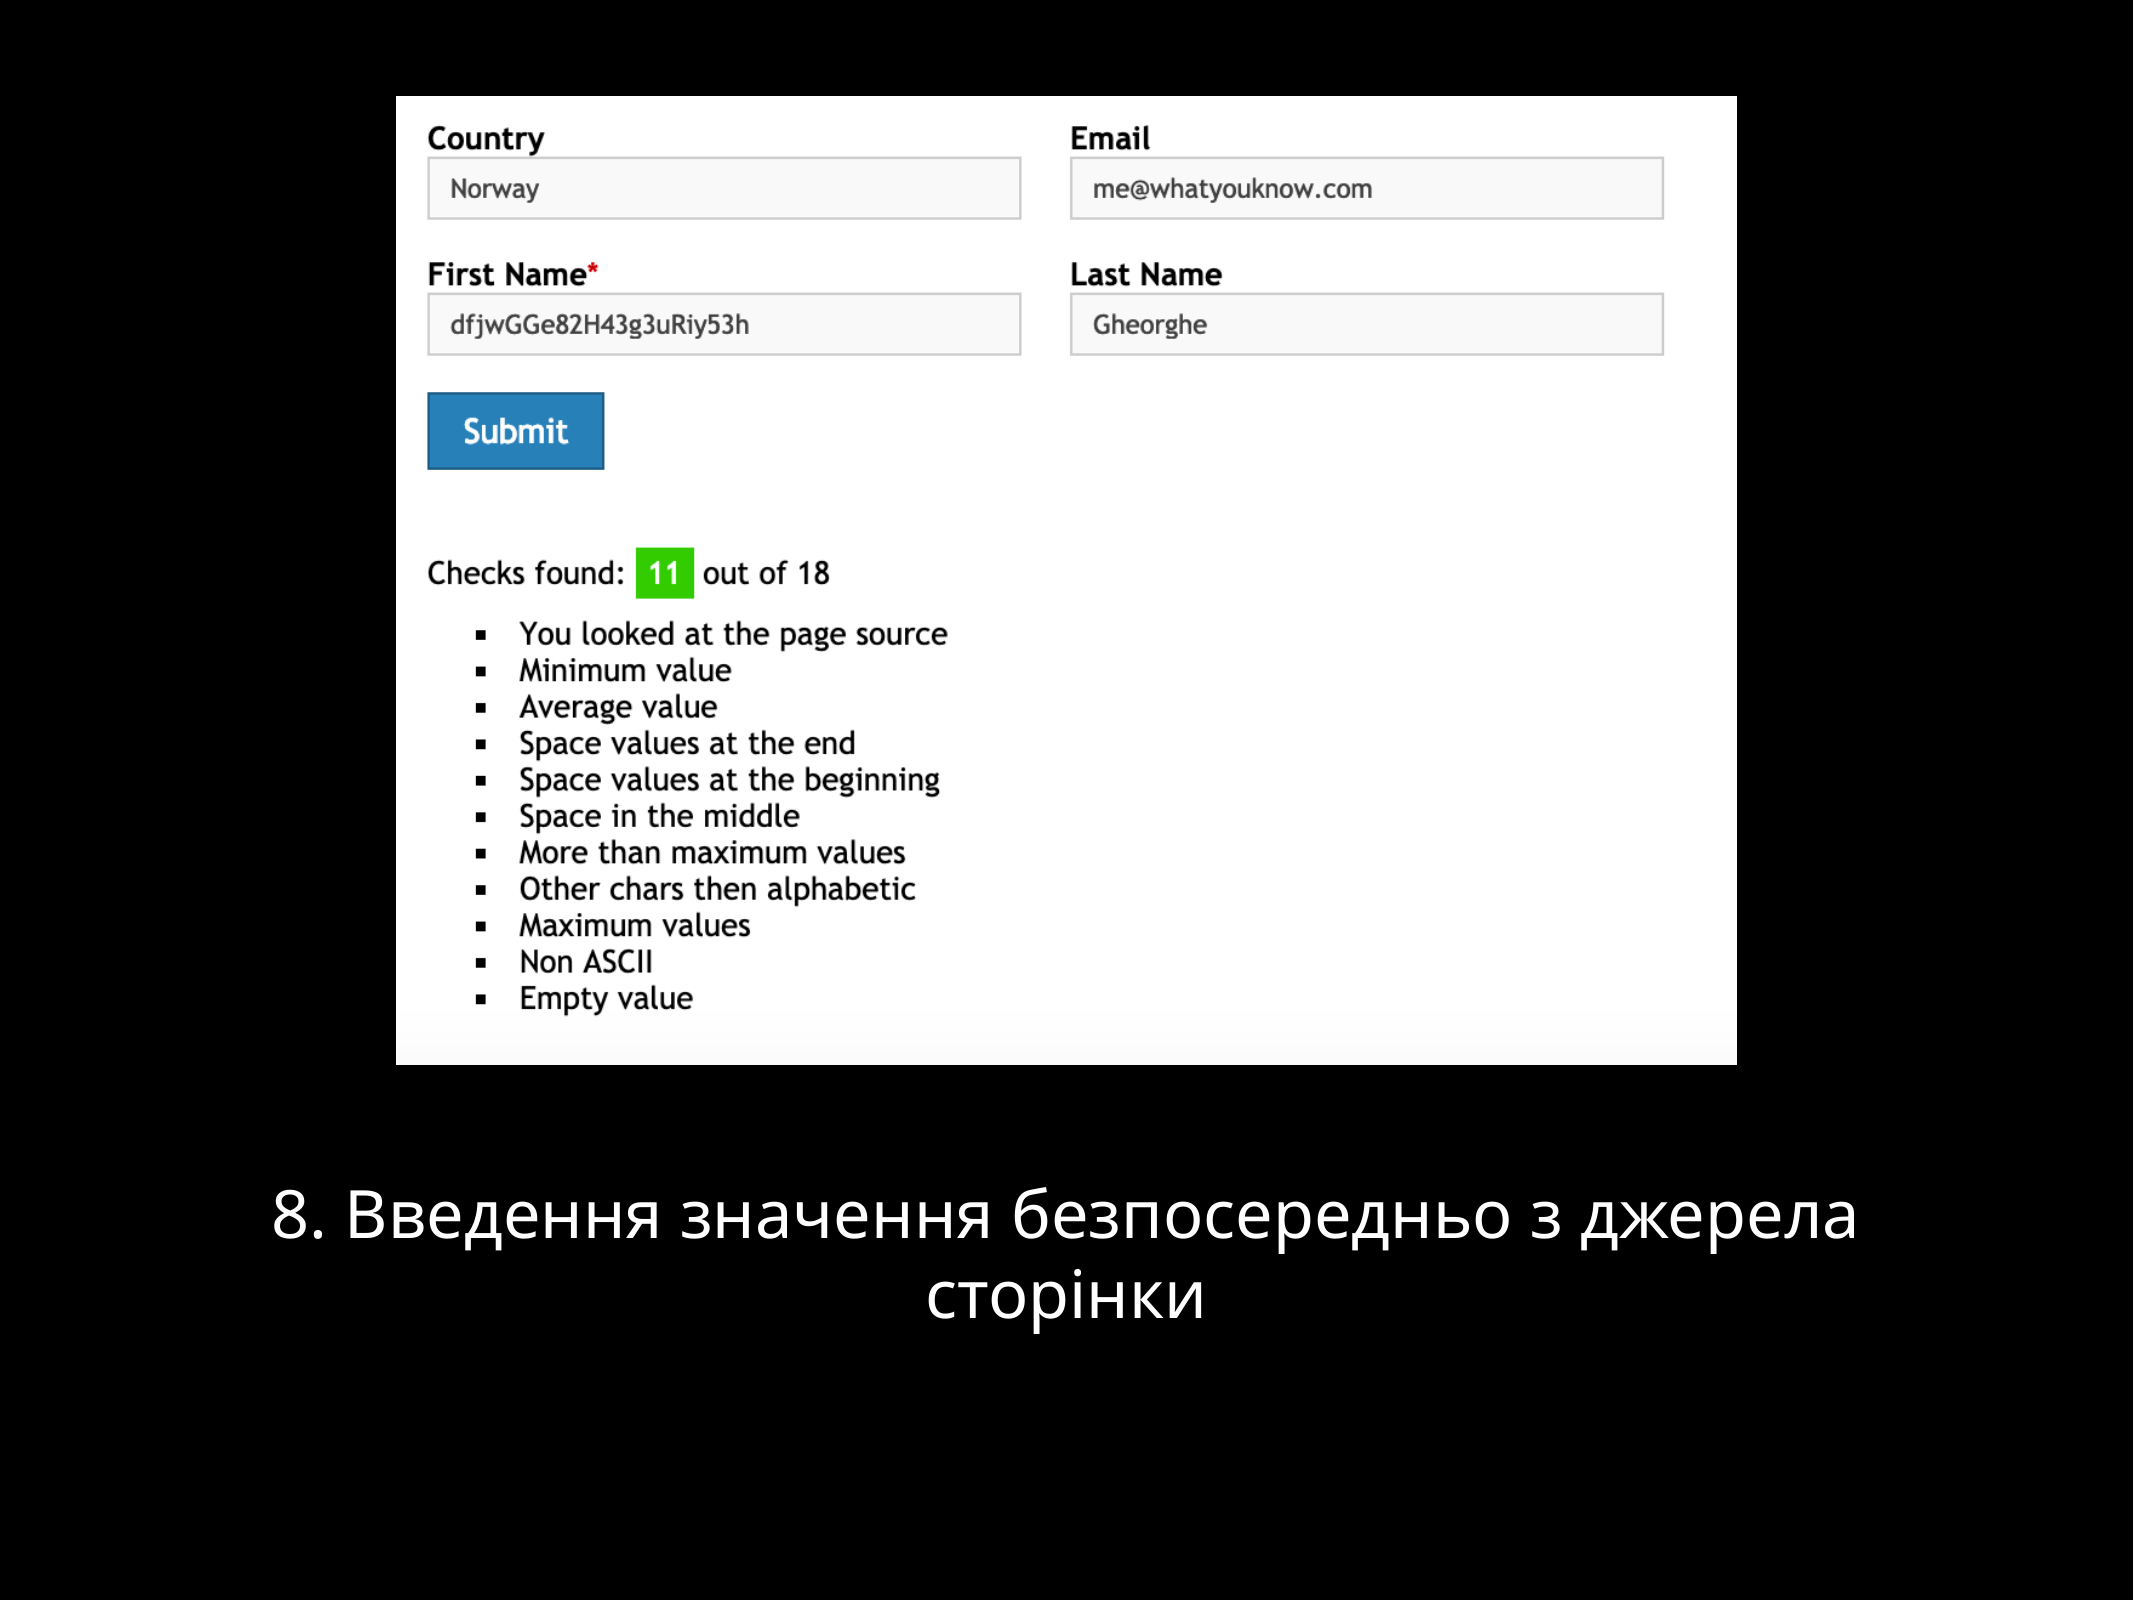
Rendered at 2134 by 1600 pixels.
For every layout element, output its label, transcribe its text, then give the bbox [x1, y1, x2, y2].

subtitle 8. Введення значення безпосередньо з джерела сторінки [207, 1162, 1926, 1350]
picture [396, 96, 1738, 1065]
